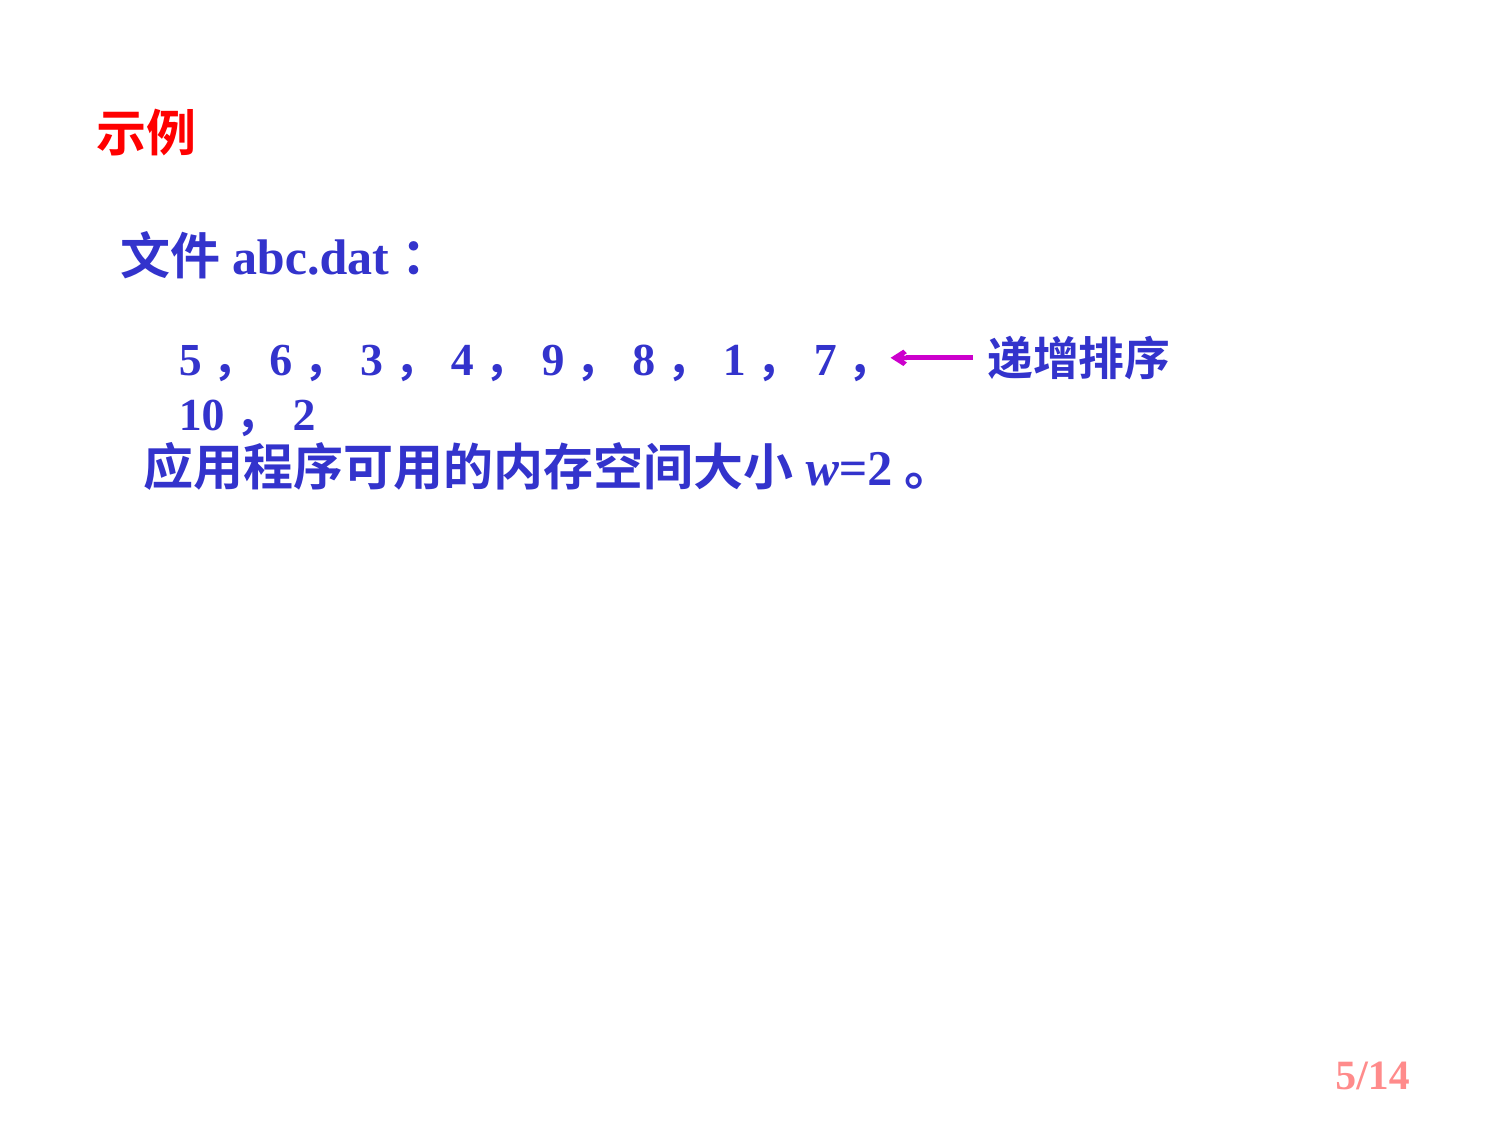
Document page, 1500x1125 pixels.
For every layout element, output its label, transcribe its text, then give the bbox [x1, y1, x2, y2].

text_box 5，6，3，4，9，8，1，7，10，2 [163, 322, 914, 428]
text_box 示例 [82, 93, 258, 169]
slide_number 5/14 [1074, 1042, 1425, 1103]
text_box 应用程序可用的内存空间大小w=2。 [128, 428, 985, 503]
text_box 文件abc.dat： [105, 217, 586, 292]
text_box 递增排序 [972, 322, 1207, 393]
